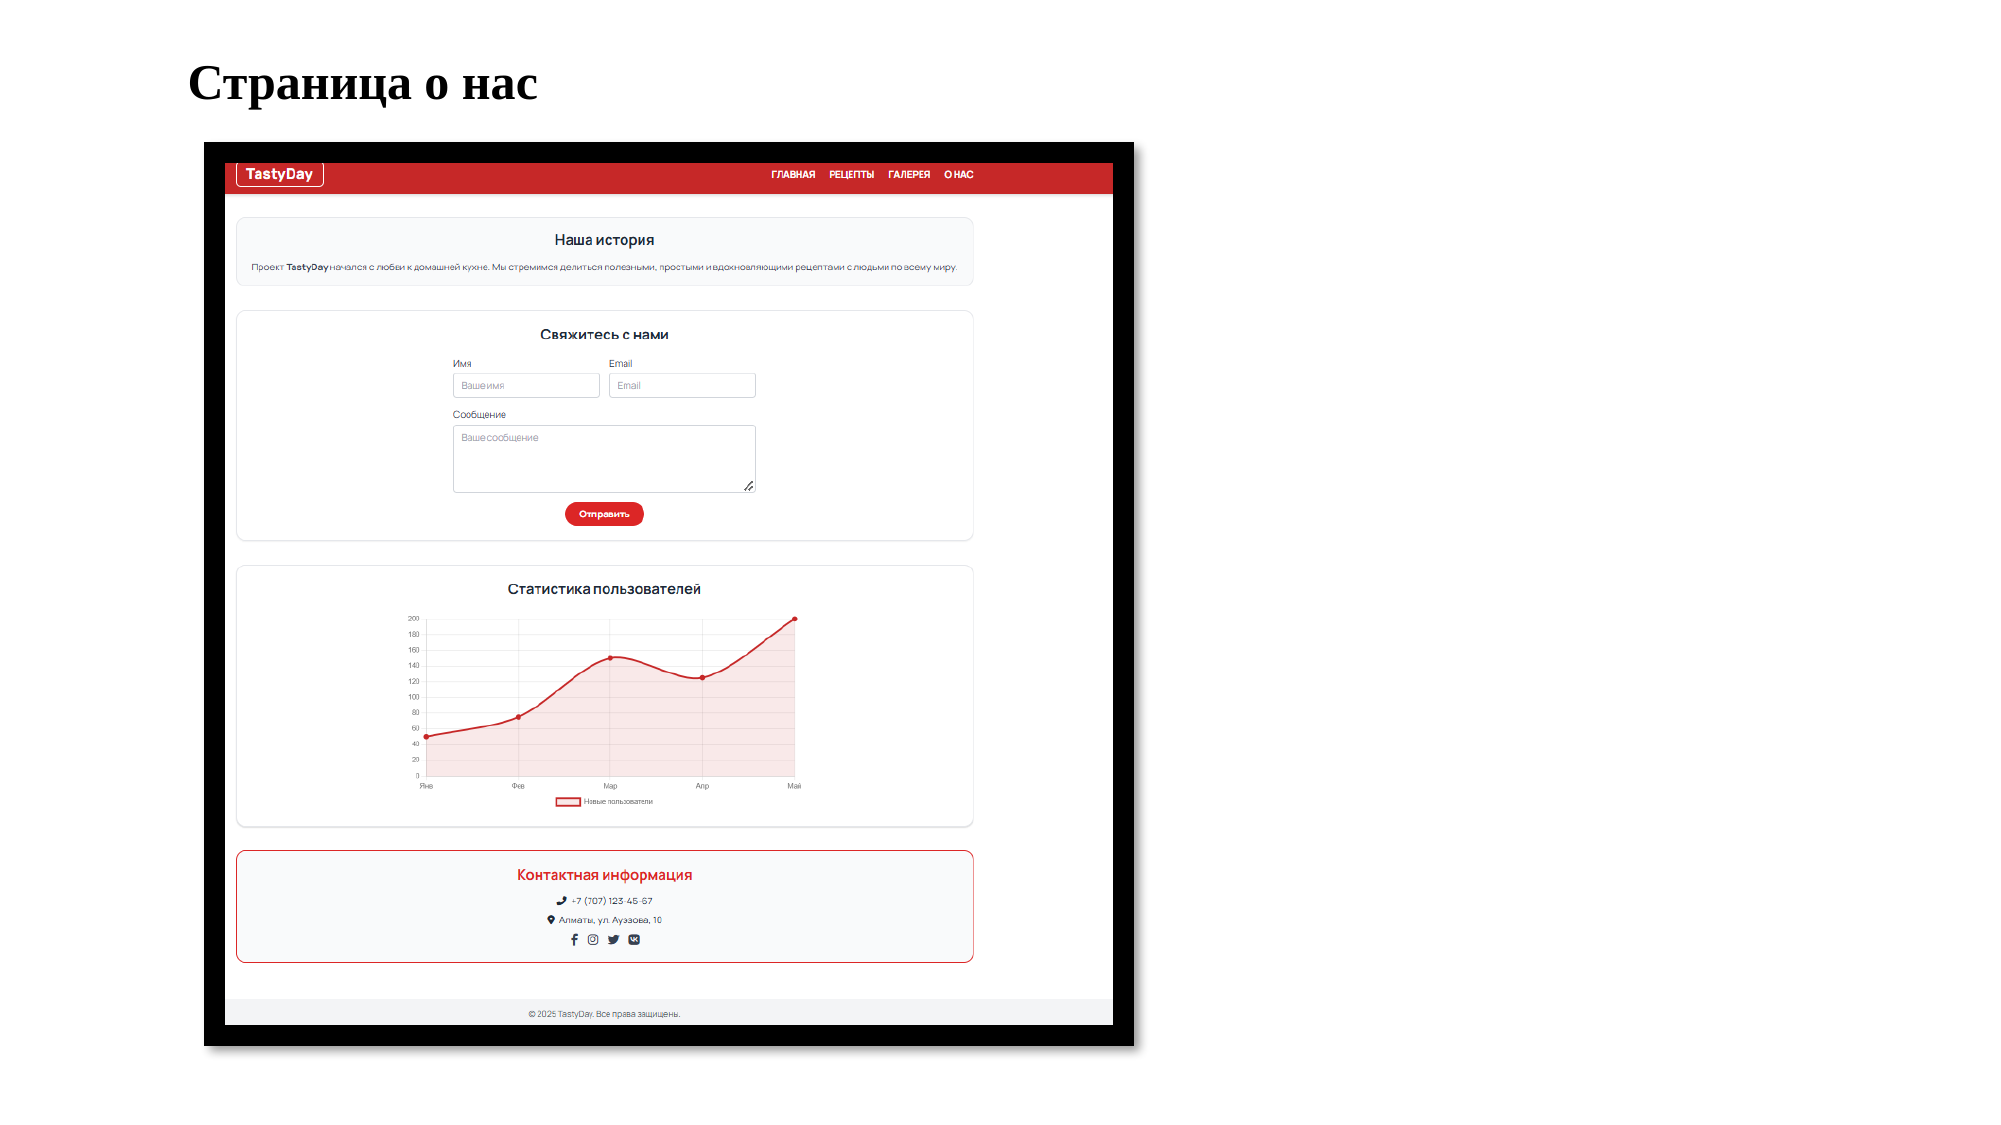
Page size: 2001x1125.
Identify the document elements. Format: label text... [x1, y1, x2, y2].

picture [224, 162, 1114, 1026]
title Страница о нас [187, 50, 1145, 111]
